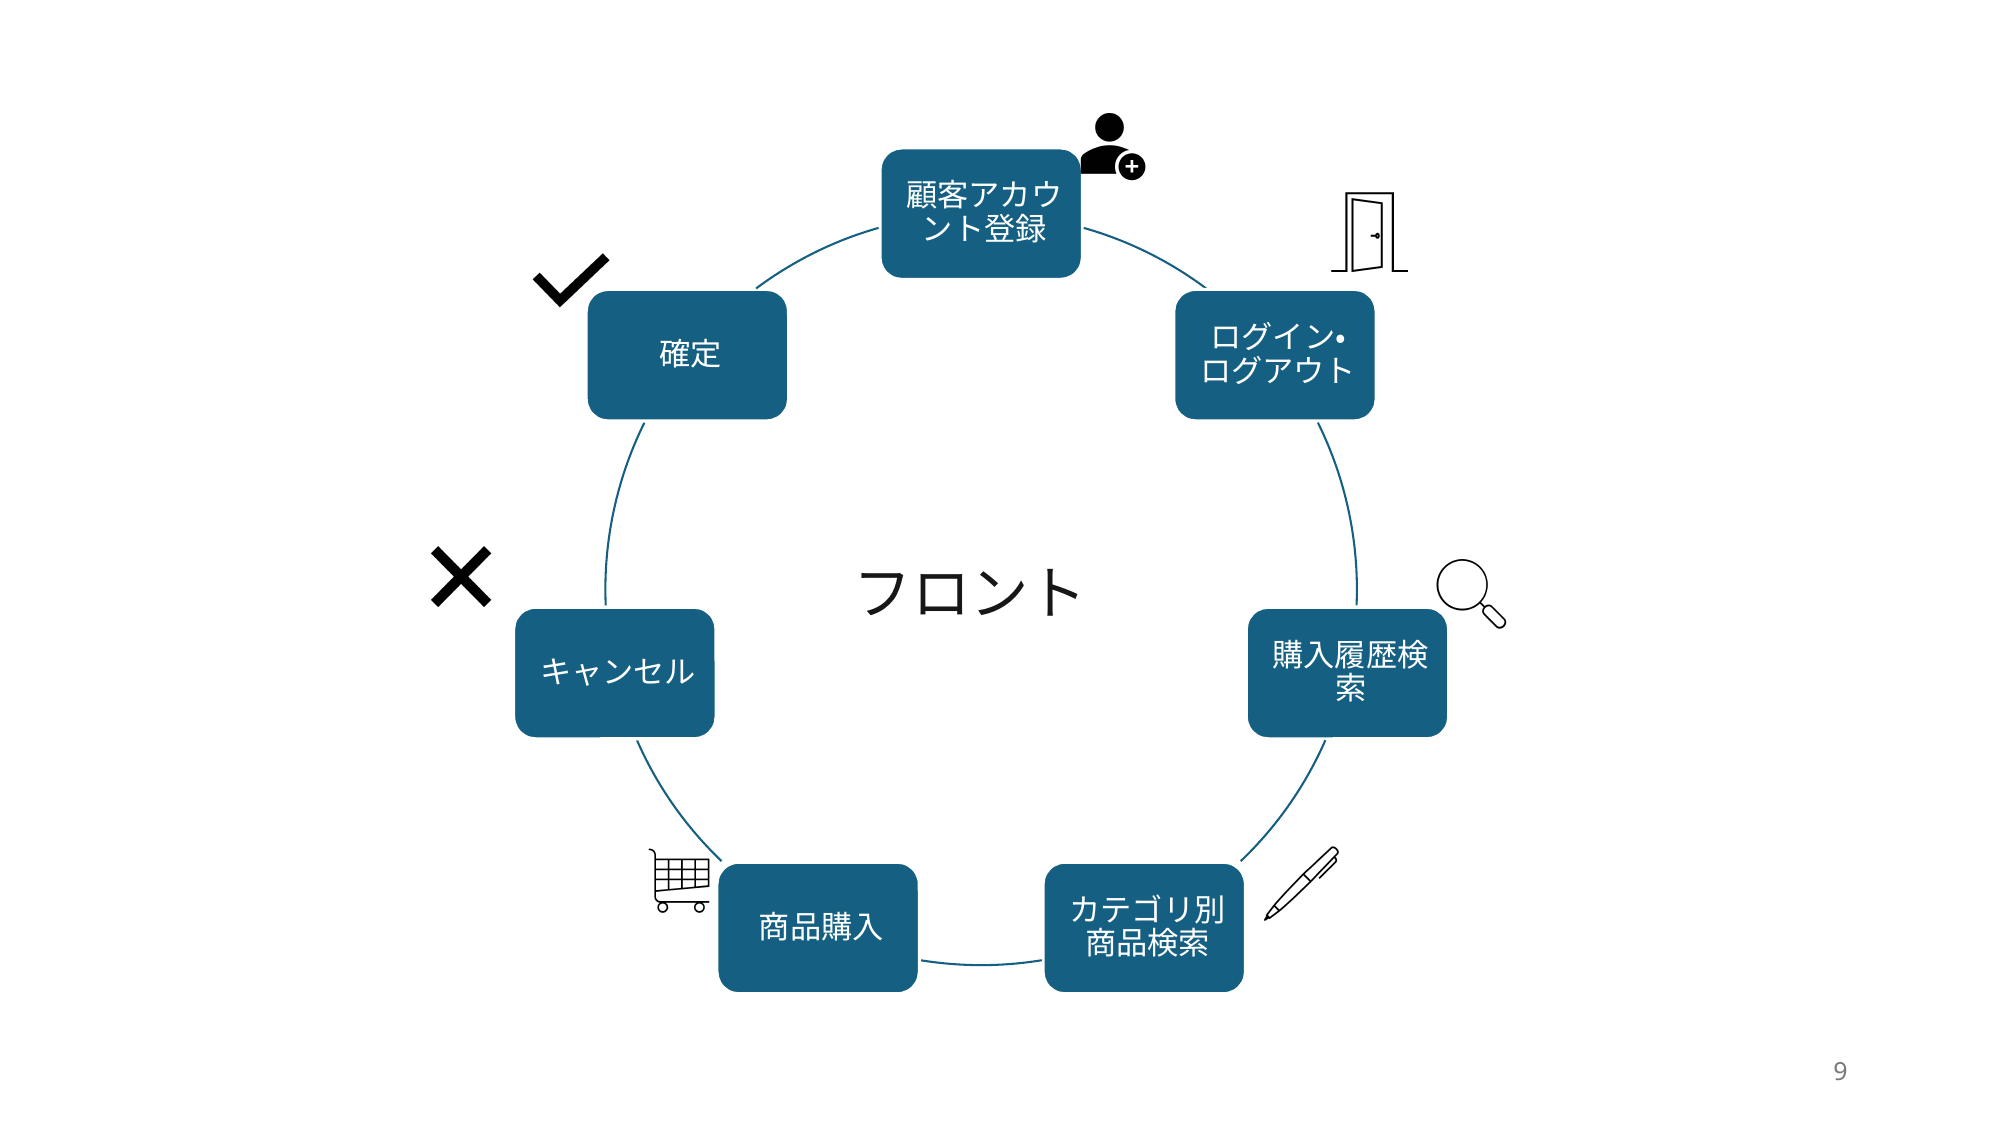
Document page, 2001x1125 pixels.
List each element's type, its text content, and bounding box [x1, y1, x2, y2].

slide_number 8 [1412, 1042, 1863, 1103]
picture [419, 535, 502, 618]
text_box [369, 147, 1594, 995]
picture [641, 841, 722, 922]
picture [1069, 102, 1157, 190]
picture [1321, 183, 1418, 281]
picture [1429, 550, 1515, 637]
picture [531, 240, 612, 321]
picture [1258, 841, 1345, 927]
